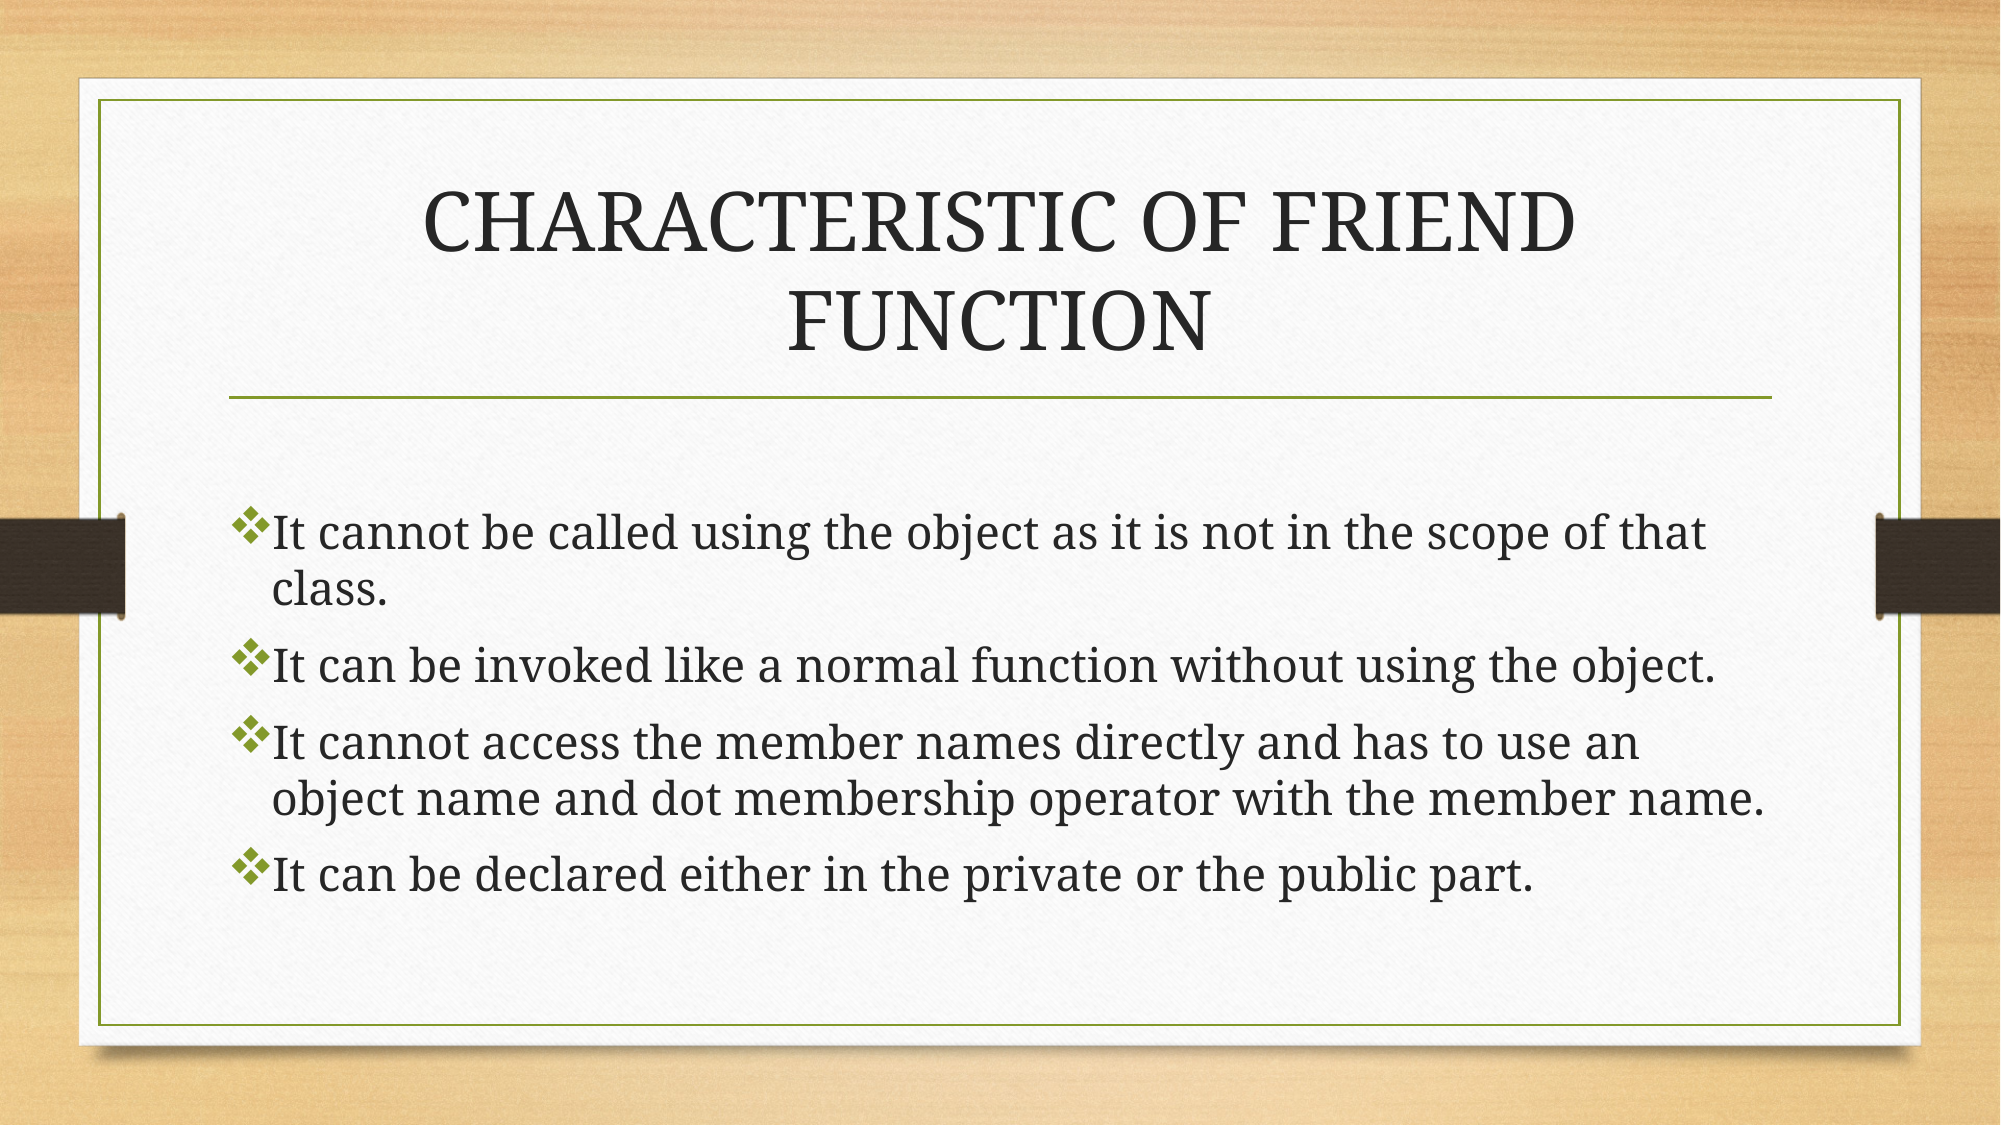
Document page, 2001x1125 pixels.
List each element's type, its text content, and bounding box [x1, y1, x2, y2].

title CHARACTERISTIC OF FRIEND FUNCTION [212, 161, 1788, 375]
list It cannot be called using the object as it is not in the scope of that class. It can be invoked like a normal function without using the object. It cannot access the member names directly and has to use an object name and dot membership operator with the member name. It can be declared either in the private or the public part. [212, 419, 1788, 964]
picture [0, 0, 2001, 1125]
